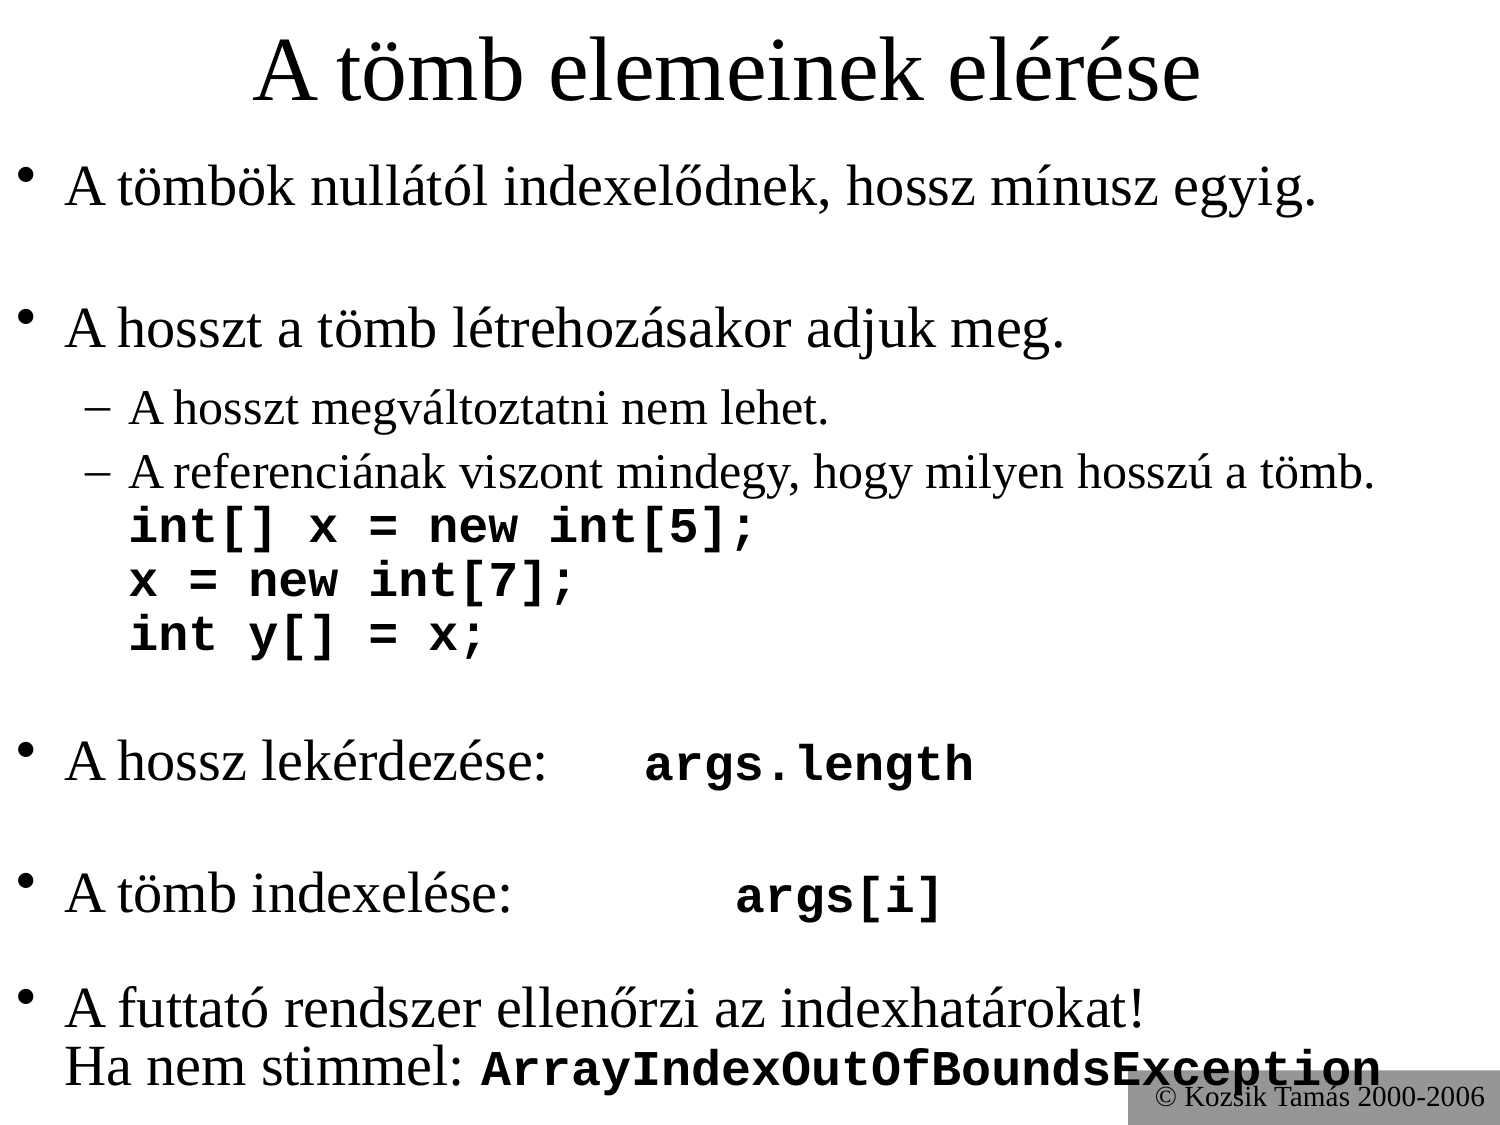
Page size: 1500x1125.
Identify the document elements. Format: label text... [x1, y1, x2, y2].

text_box A tömbök nullától indexelődnek, hossz mínusz egyig. A hosszt a tömb létrehozásakor adjuk meg. A hosszt megváltoztatni nem lehet. A referenciának viszont mindegy, hogy milyen hosszú a tömb. int[] x = new int[5]; x = new int[7]; int y[] = x; A hossz lekérdezése: args.length A tömb indexelése: args[i] A futtató rendszer ellenőrzi az indexhatárokat! Ha nem stimmel: ArrayIndexOutOfBoundsException [0, 140, 1500, 1097]
title A tömb elemeinek elérése [87, 0, 1368, 128]
